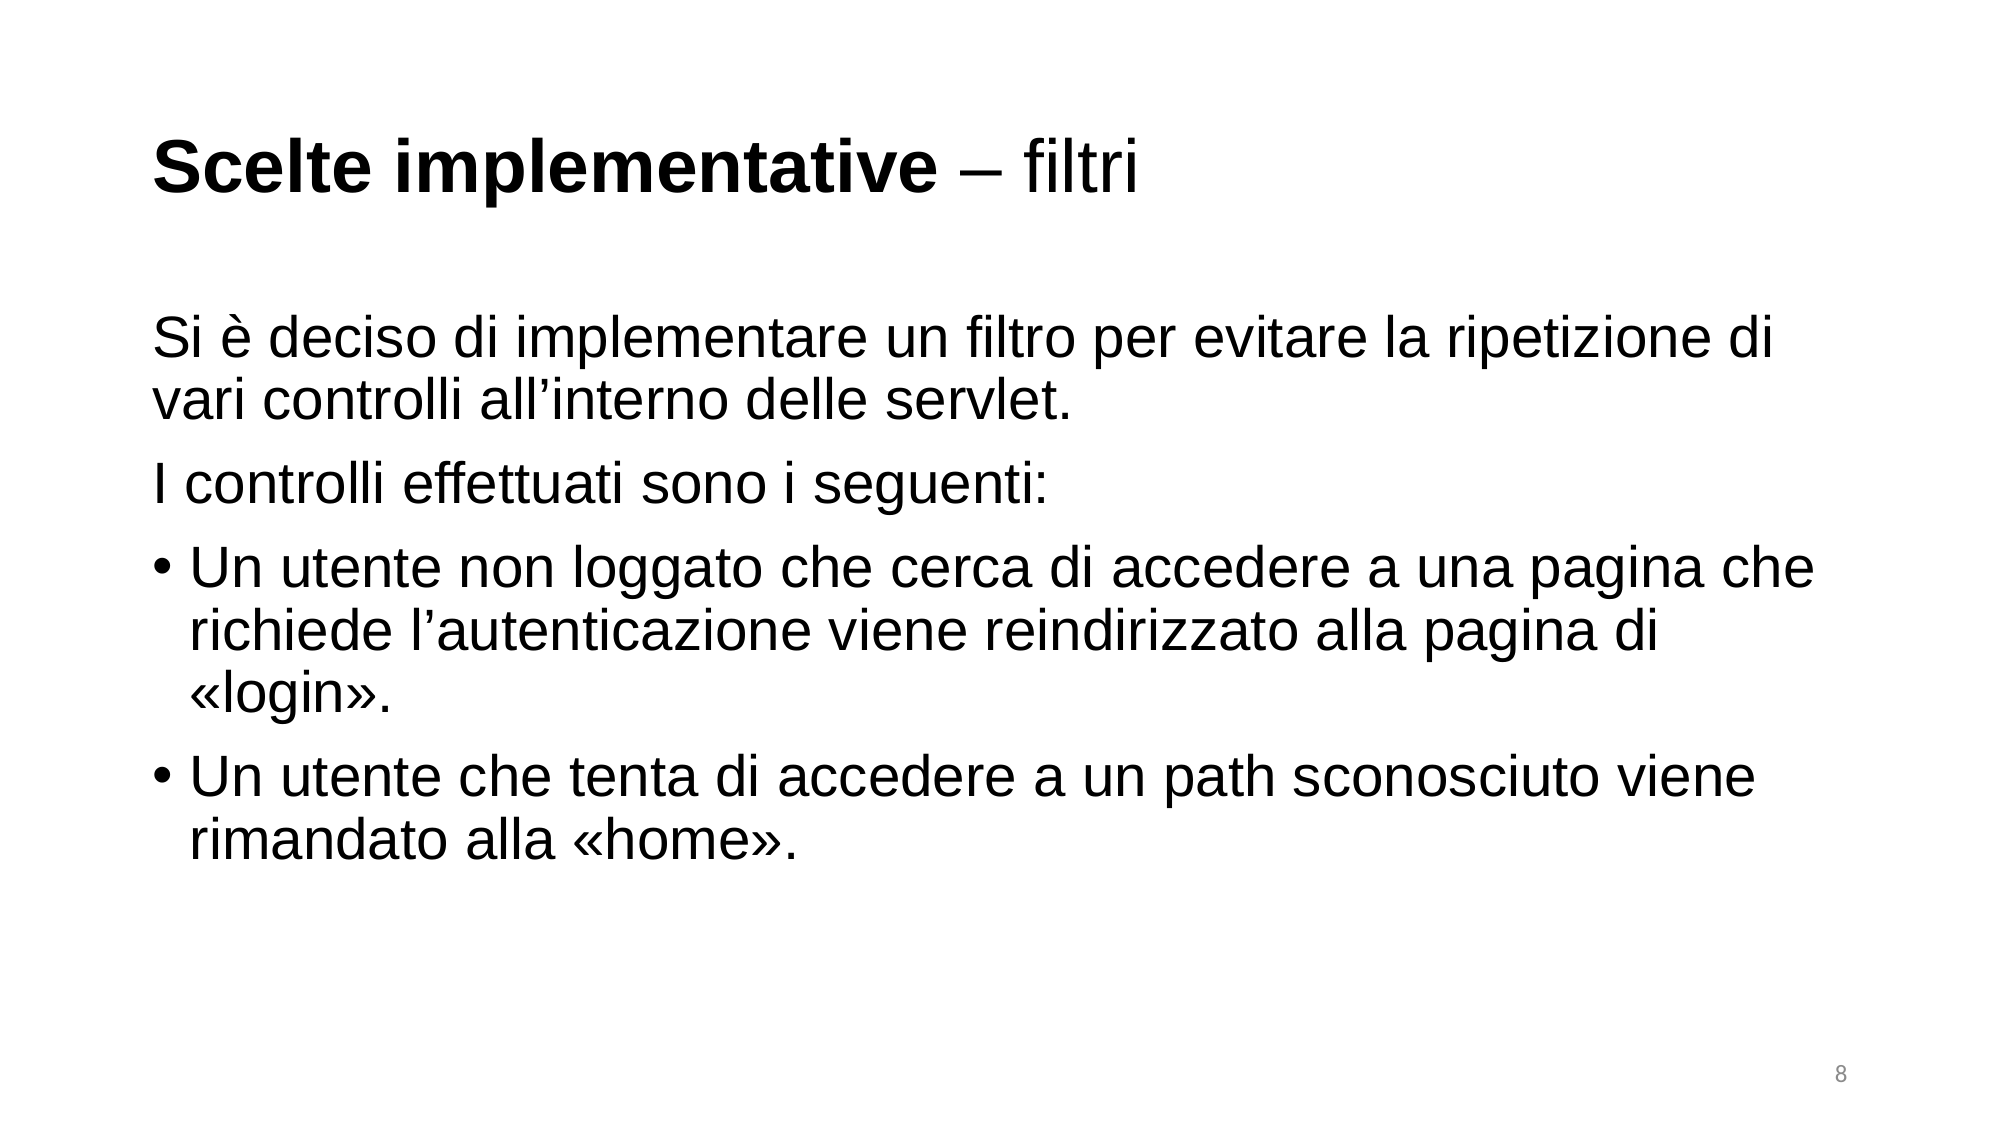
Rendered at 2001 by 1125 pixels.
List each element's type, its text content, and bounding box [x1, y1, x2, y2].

text_box 8 [1412, 1042, 1863, 1103]
text_box Scelte implementative – filtri [137, 59, 1863, 278]
text_box Si è deciso di implementare un filtro per evitare la ripetizione di vari controlli all’interno delle servlet. I controlli effettuati sono i seguenti: Un utente non loggato che cerca di accedere a una pagina che richiede l’autenticazione viene reindirizzato alla pagina di «login». Un utente che tenta di accedere a un path sconosciuto viene rimandato alla «home». [137, 299, 1863, 1013]
